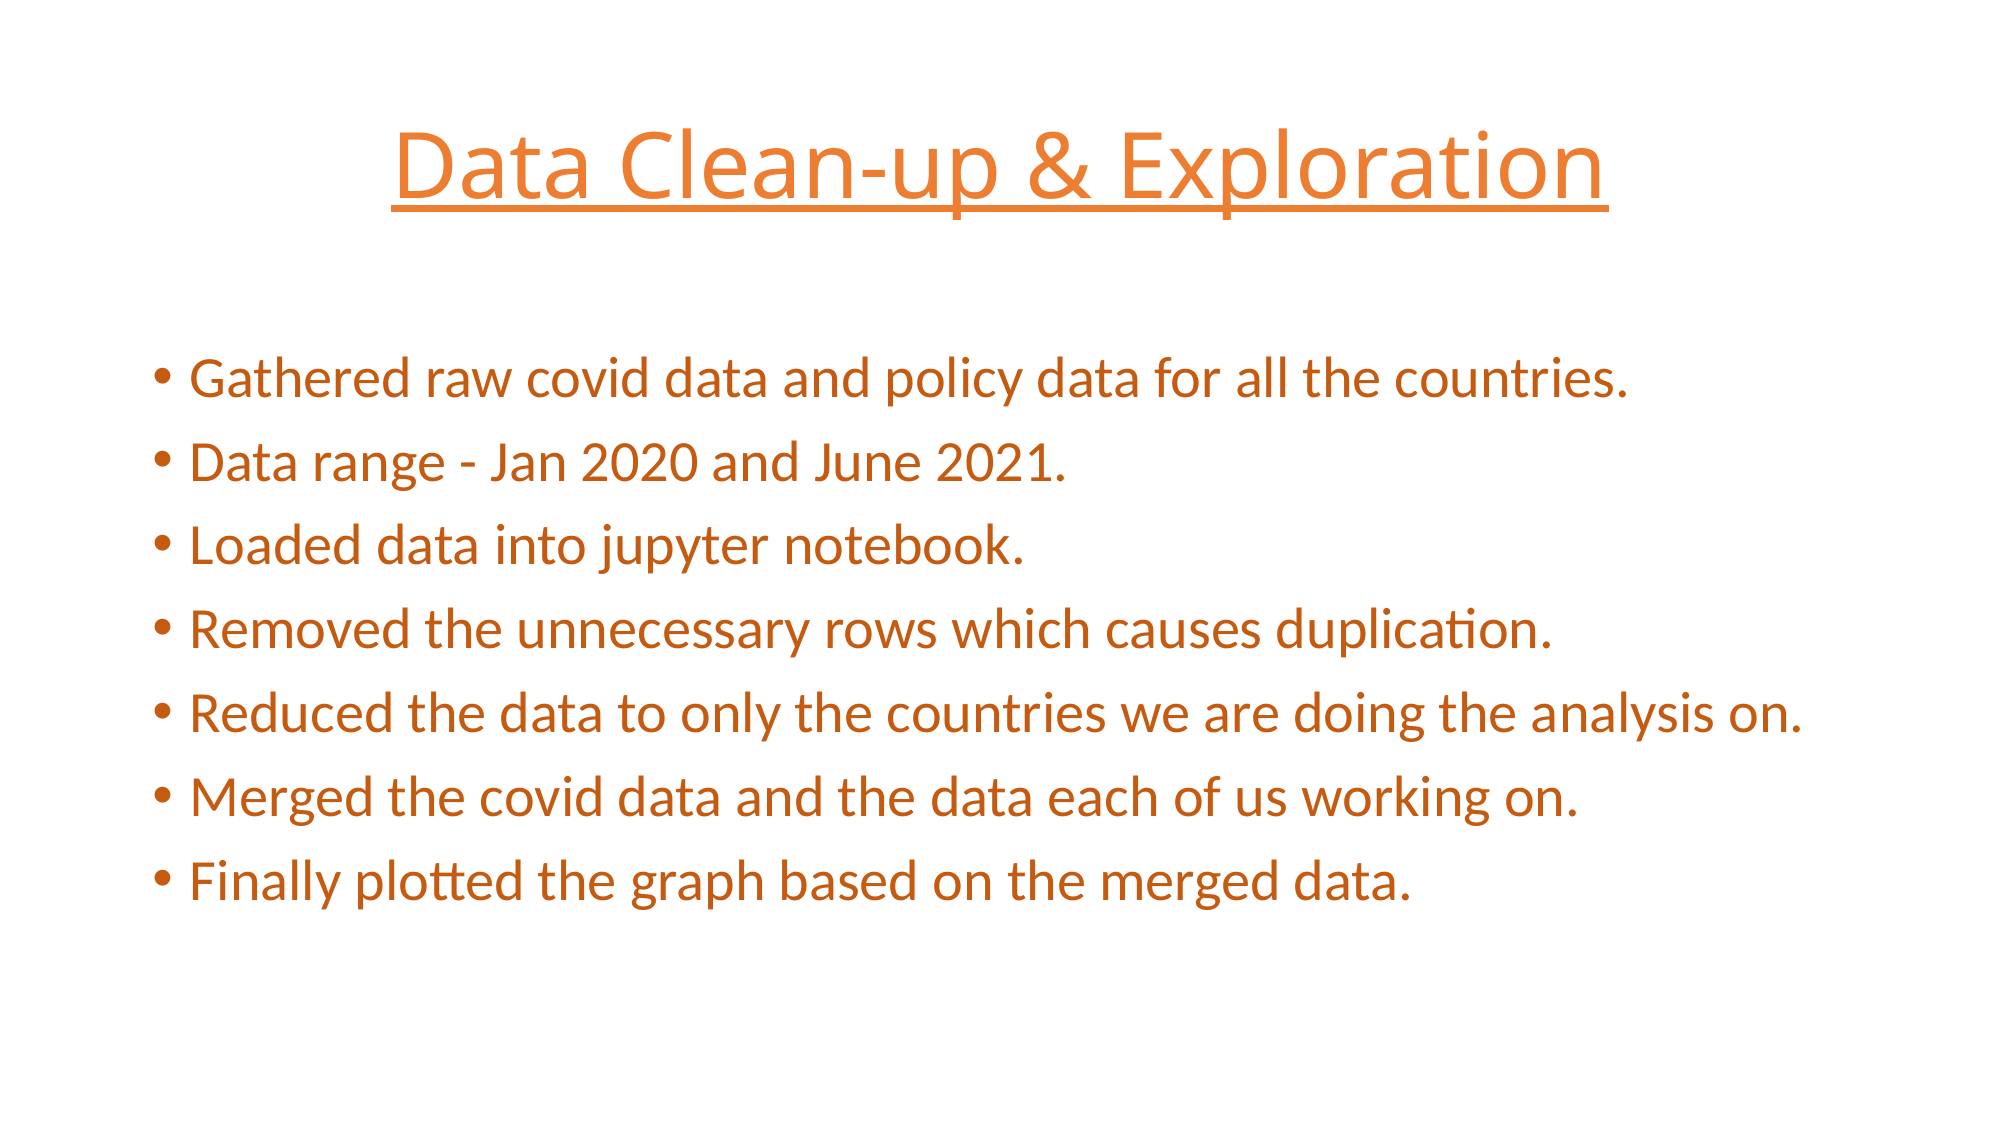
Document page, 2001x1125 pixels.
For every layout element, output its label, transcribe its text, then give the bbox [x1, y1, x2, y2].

list Gathered raw covid data and policy data for all the countries. Data range - Jan 2020 and June 2021. Loaded data into jupyter notebook. Removed the unnecessary rows which causes duplication. Reduced the data to only the countries we are doing the analysis on. Merged the covid data and the data each of us working on. Finally plotted the graph based on the merged data. [137, 339, 1863, 1014]
title Data Clean-up & Exploration [137, 59, 1863, 278]
